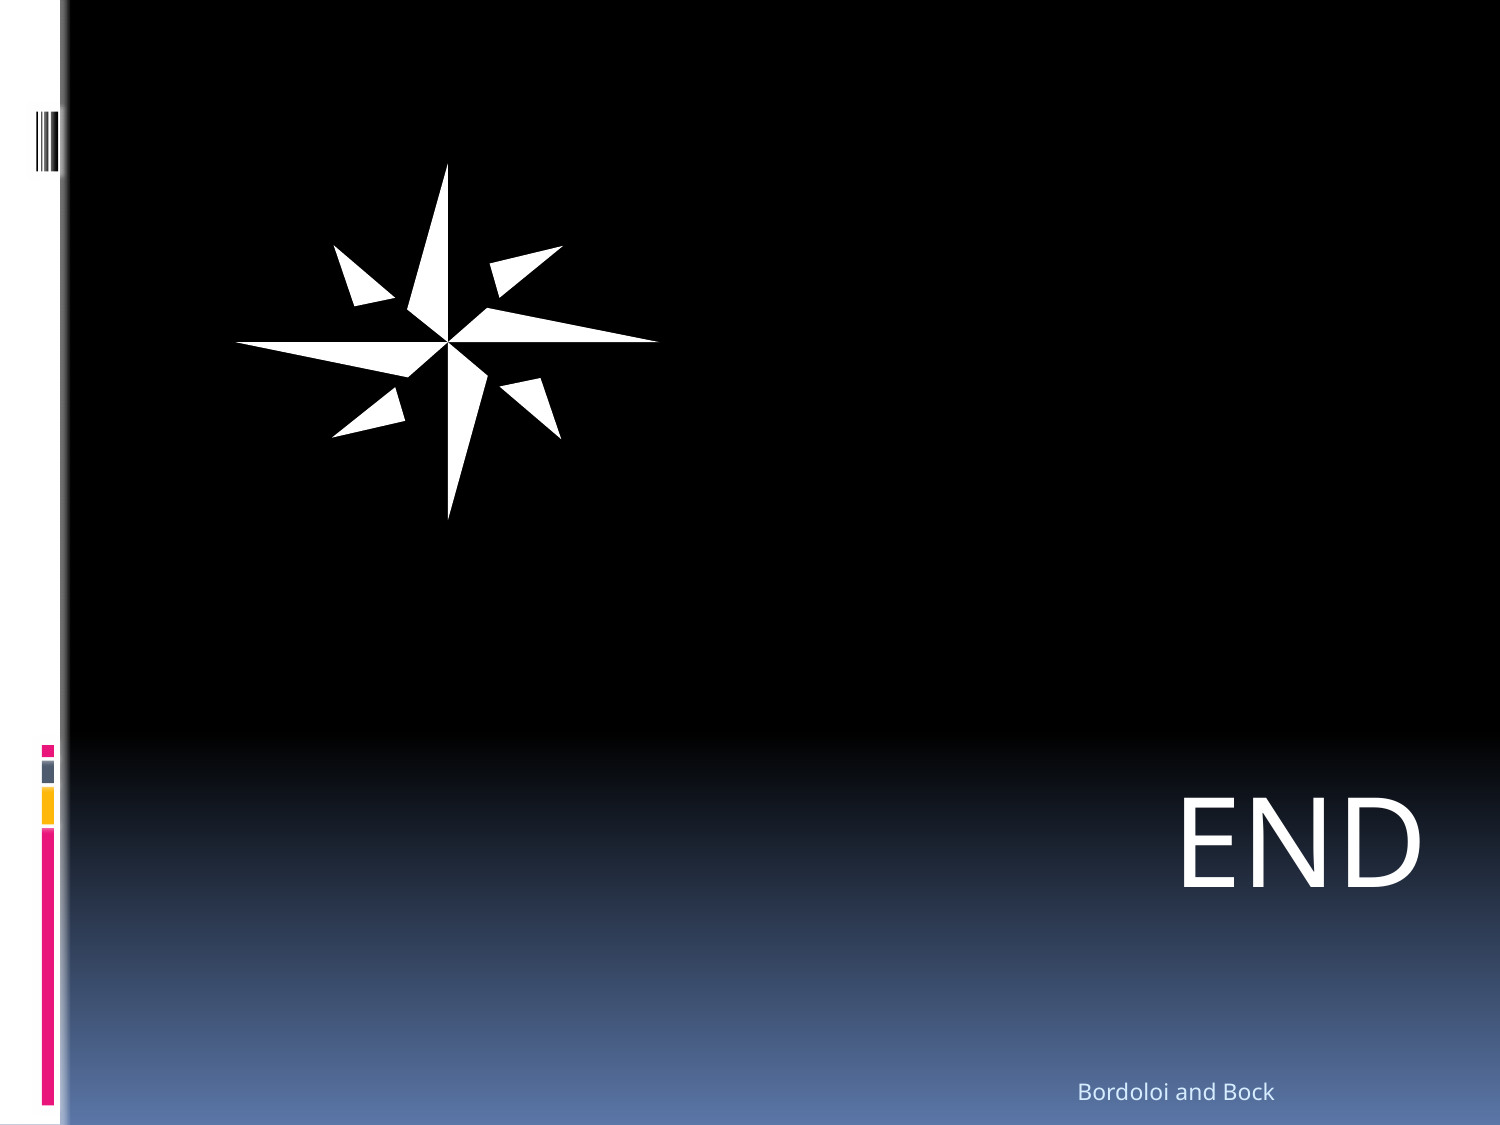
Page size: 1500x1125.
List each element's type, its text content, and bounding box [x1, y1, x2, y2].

slide_number Bordoloi and Bock [1062, 1052, 1413, 1113]
picture [186, 136, 701, 554]
list END [50, 149, 1500, 1000]
